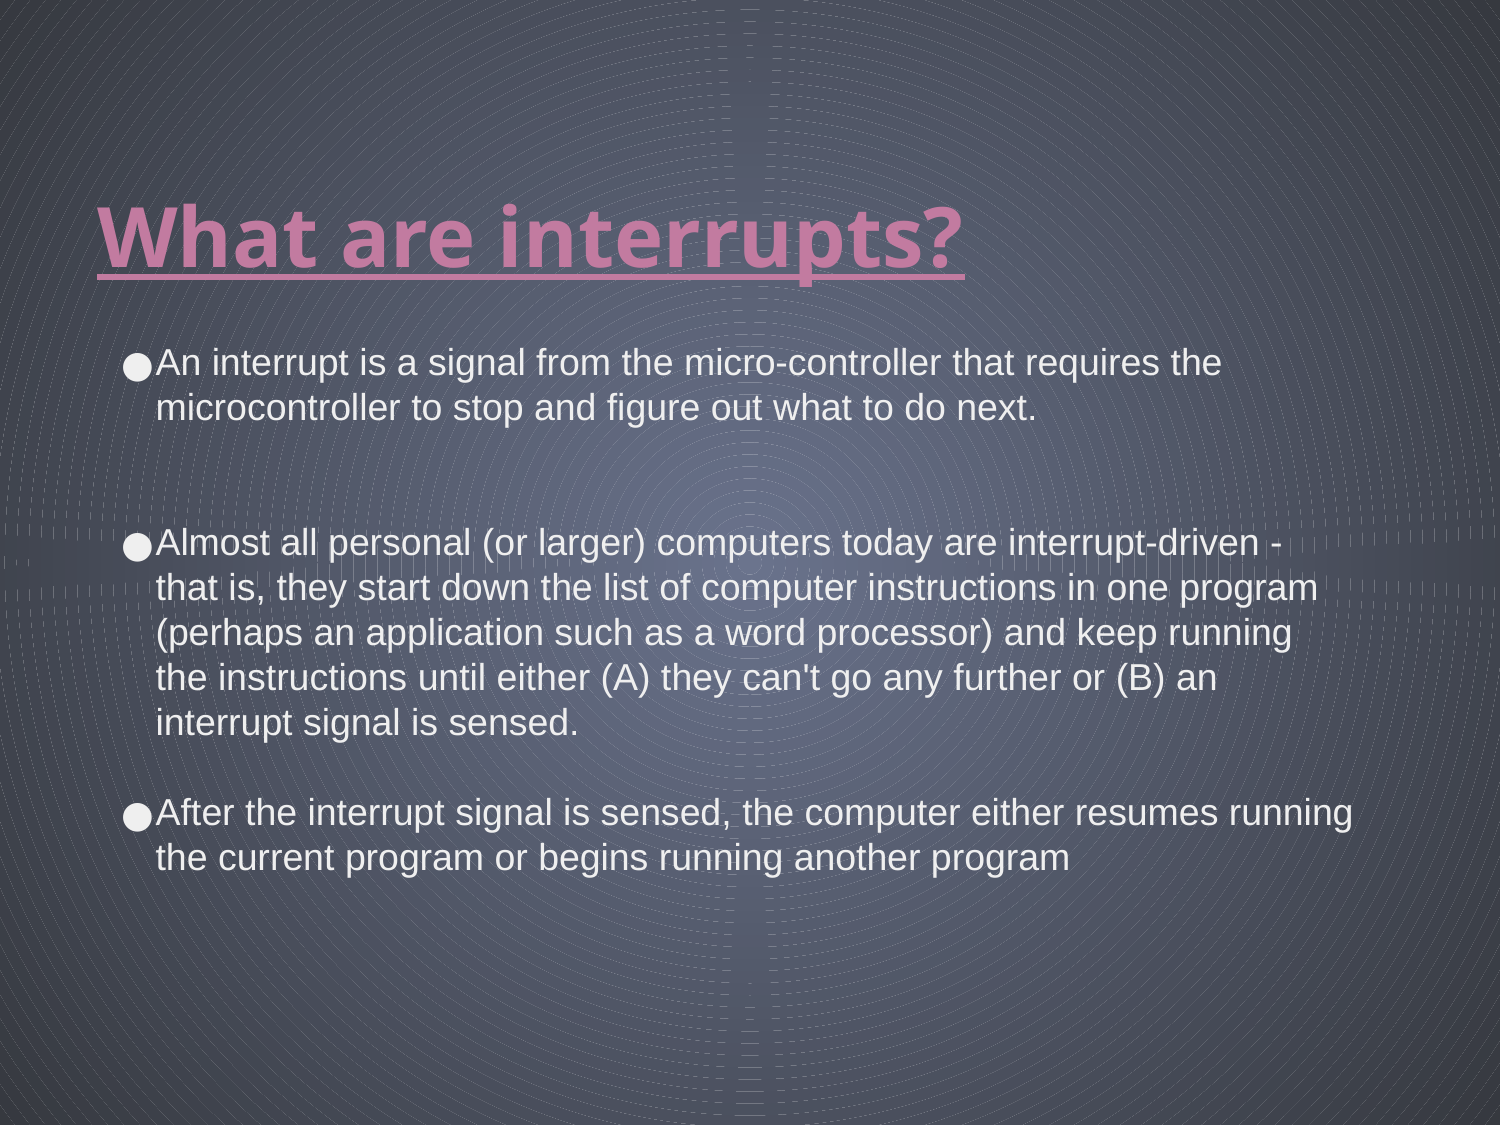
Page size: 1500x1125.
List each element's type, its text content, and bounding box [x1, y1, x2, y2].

text_box An interrupt is a signal from the micro-controller that requires the microcontroller to stop and figure out what to do next. Almost all personal (or larger) computers today are interrupt-driven - that is, they start down the list of computer instructions in one program (perhaps an application such as a word processor) and keep running the instructions until either (A) they can't go any further or (B) an interrupt signal is sensed. After the interrupt signal is sensed, the computer either resumes running the current program or begins running another program [106, 330, 1370, 841]
text_box What are interrupts? [82, 177, 1111, 392]
